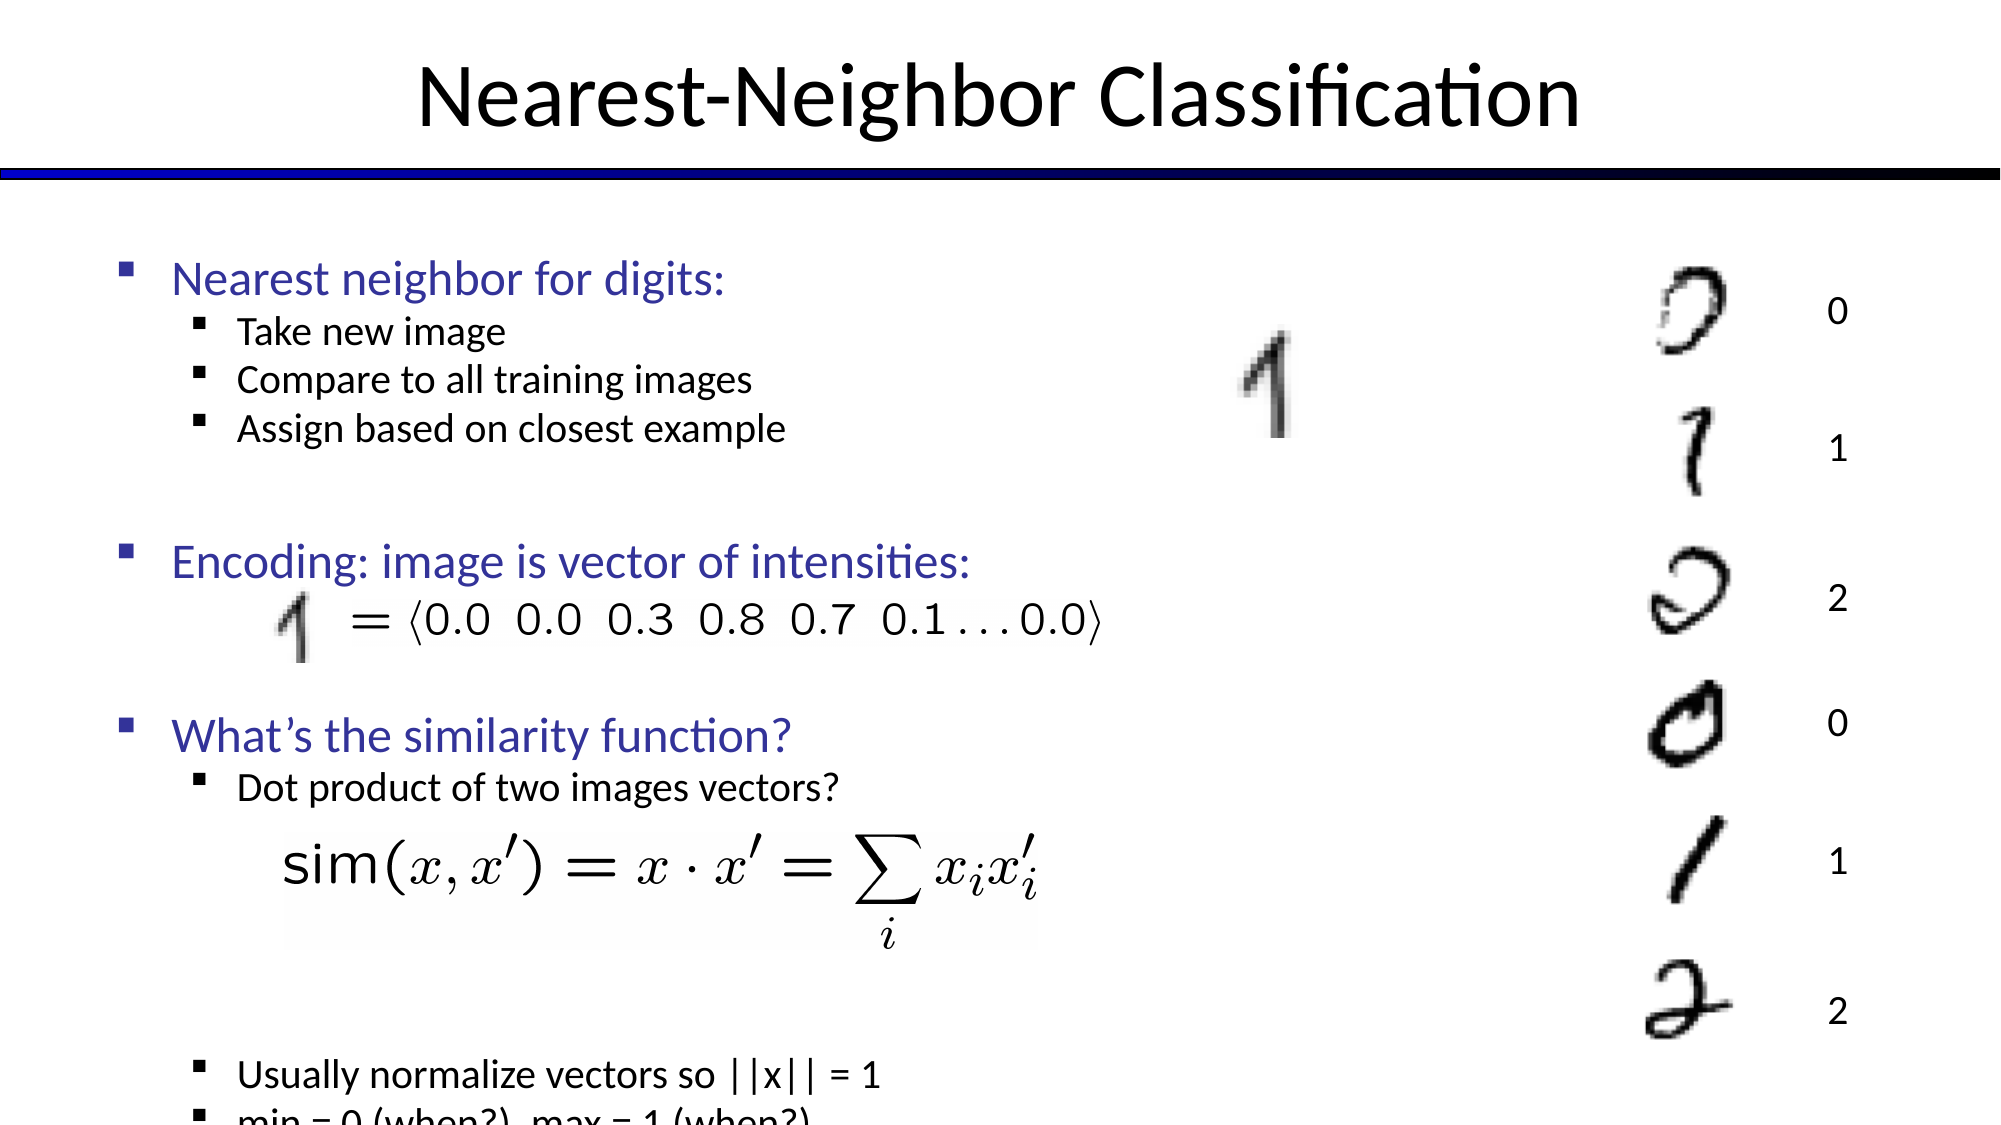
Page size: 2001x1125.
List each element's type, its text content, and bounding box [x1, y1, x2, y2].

picture [1637, 949, 1739, 1049]
text_box 2 [1812, 562, 1875, 628]
title Nearest-Neighbor Classification [0, 0, 2000, 184]
picture [352, 599, 1101, 647]
picture [1637, 537, 1739, 650]
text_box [1224, 324, 1325, 438]
picture [1637, 799, 1746, 911]
picture [284, 831, 1038, 951]
text_box 2 [1812, 975, 1875, 1040]
text_box 0 [1812, 687, 1875, 753]
list Nearest neighbor for digits: Take new image Compare to all training images Assign based on closest example Encoding: image is vector of intensities: What’s the similarity function? Dot product of two images vectors? Usually normalize vectors so ||x|| = 1 min = 0 (when?), max = 1 (when?) [99, 249, 1451, 1051]
picture [1649, 262, 1734, 357]
picture [265, 587, 332, 663]
text_box 0 [1812, 275, 1875, 340]
text_box 1 [1812, 825, 1875, 890]
text_box 1 [1812, 412, 1875, 478]
picture [1649, 399, 1740, 499]
picture [1637, 674, 1733, 775]
